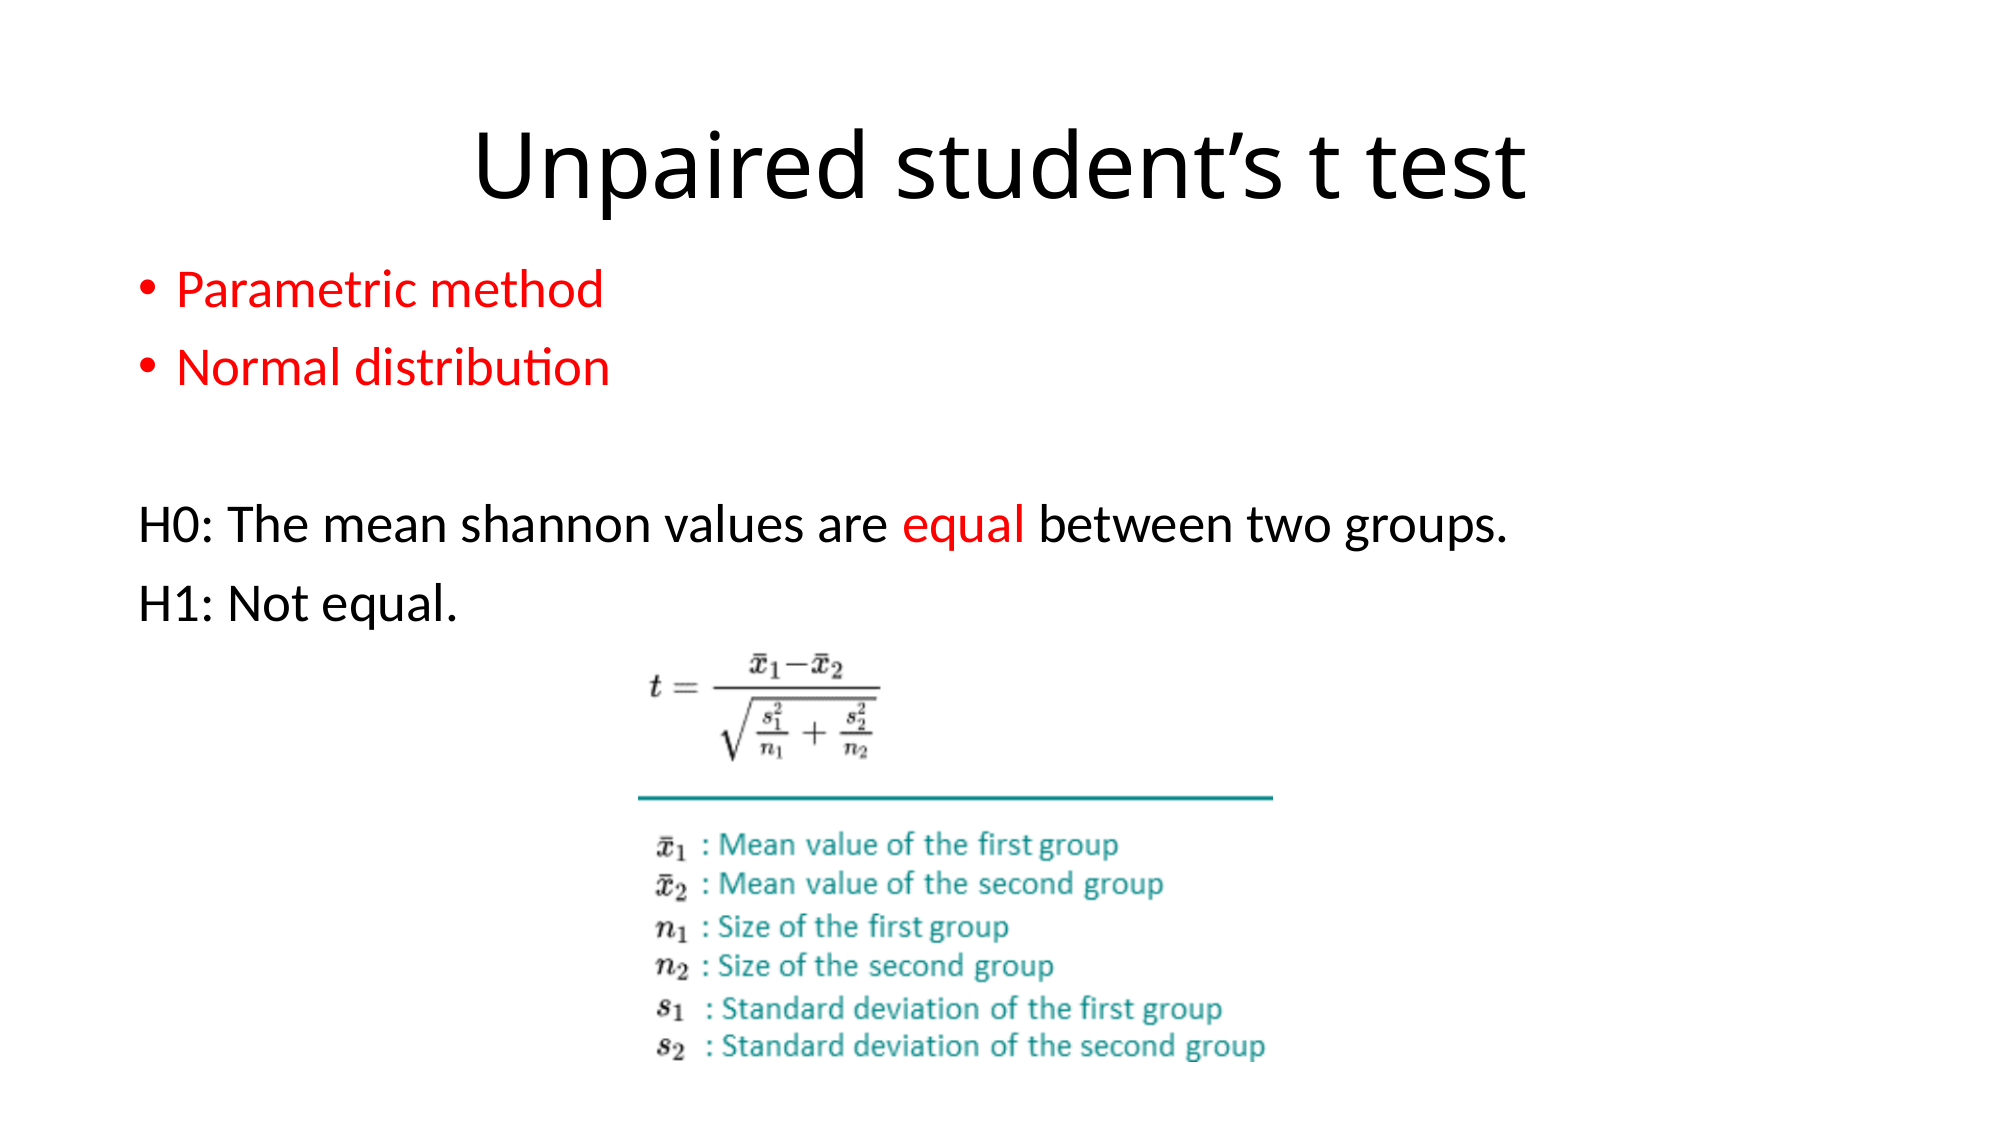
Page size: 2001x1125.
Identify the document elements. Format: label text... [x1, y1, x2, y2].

picture [637, 643, 1273, 1062]
list Parametric method Normal distribution H0: The mean shannon values are equal between two groups. H1: Not equal. [123, 252, 1988, 644]
title Unpaired student’s t test [137, 59, 1863, 252]
